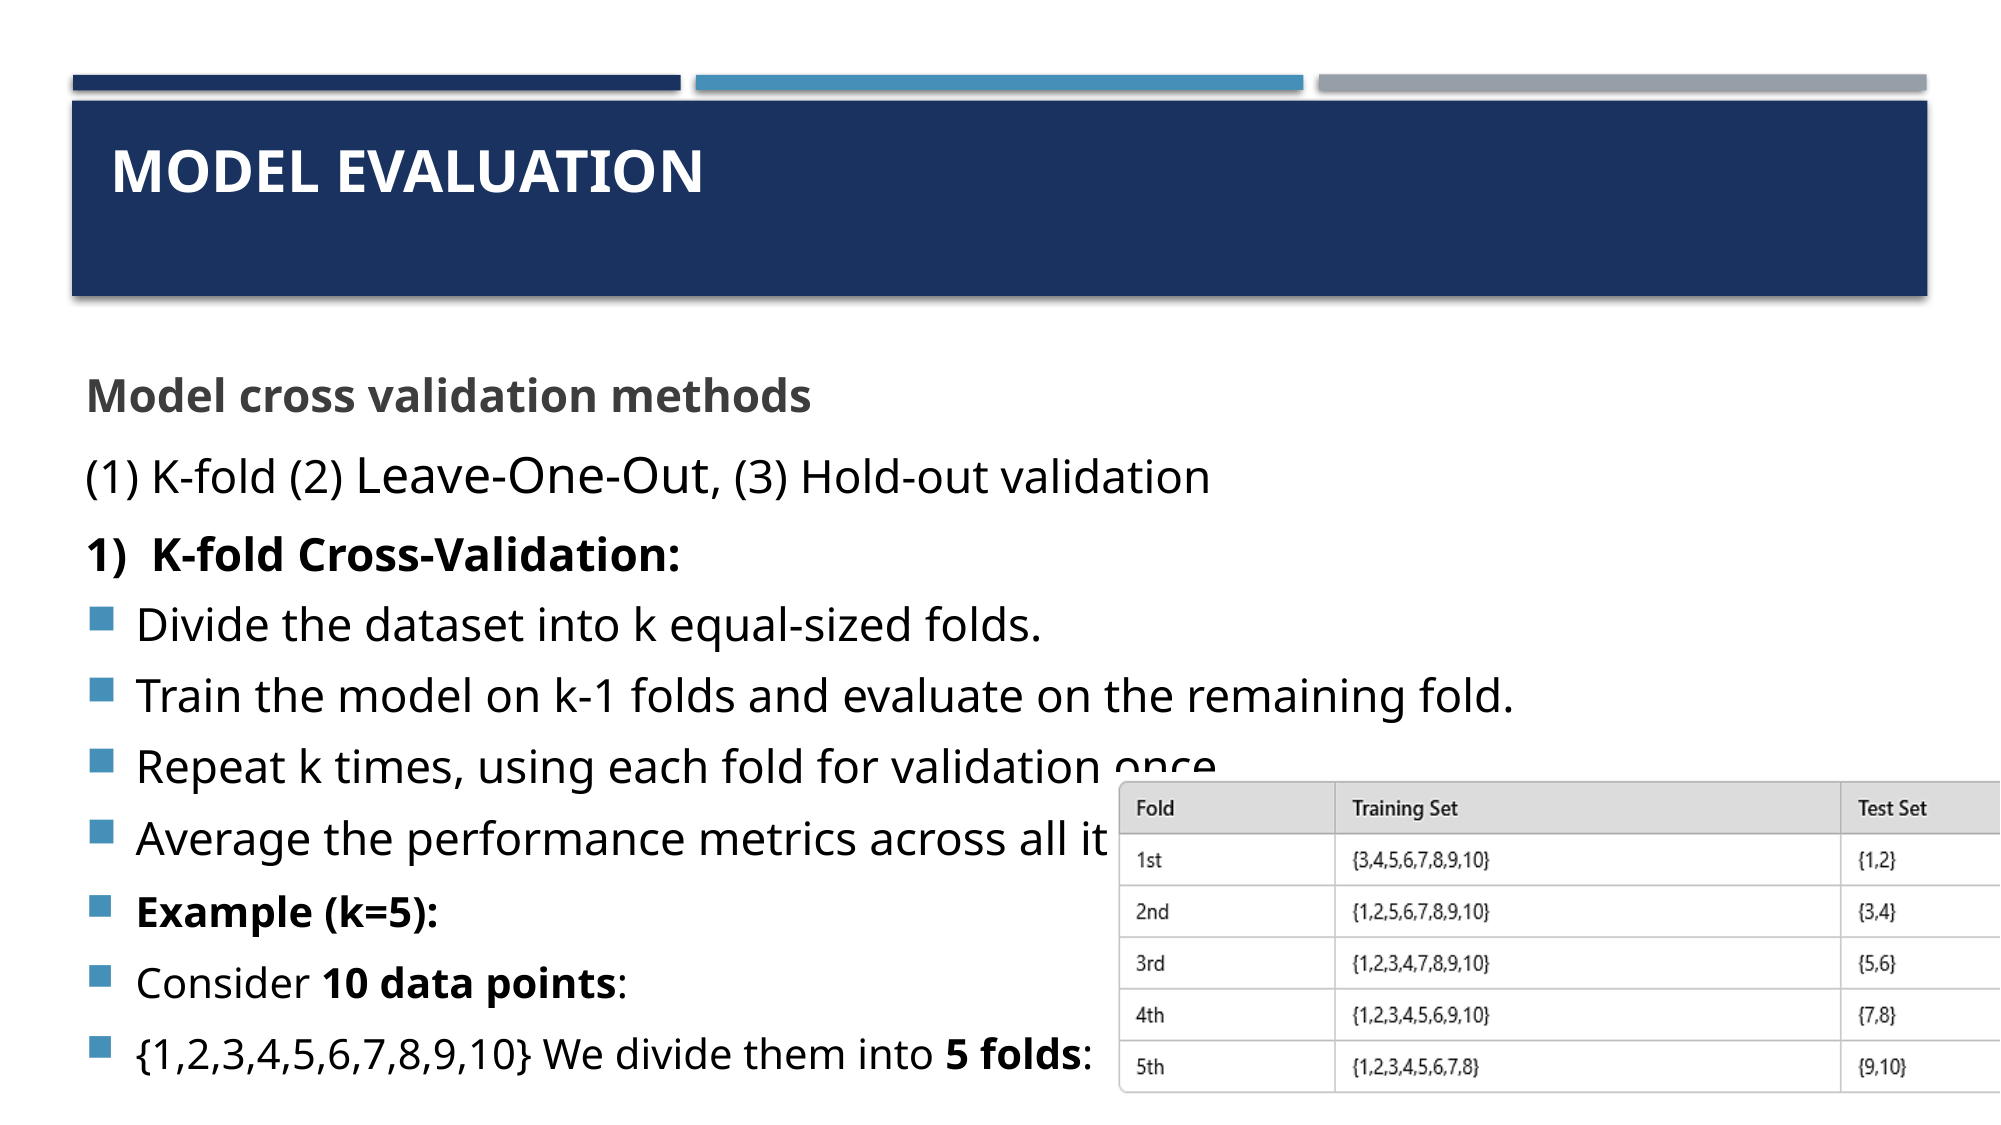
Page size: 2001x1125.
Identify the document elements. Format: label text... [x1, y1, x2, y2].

picture [1108, 772, 2000, 1099]
title Model evaluation [95, 115, 1905, 282]
list Model cross validation methods (1) K-fold (2) Leave-One-Out, (3) Hold-out validation 1) K-fold Cross-Validation: Divide the dataset into k equal-sized folds. Train the model on k-1 folds and evaluate on the remaining fold. Repeat k times, using each fold for validation once. Average the performance metrics across all iterations Example (k=5): Consider 10 data points: {1,2,3,4,5,6,7,8,9,10} We divide them into 5 folds: [70, 359, 1978, 1125]
